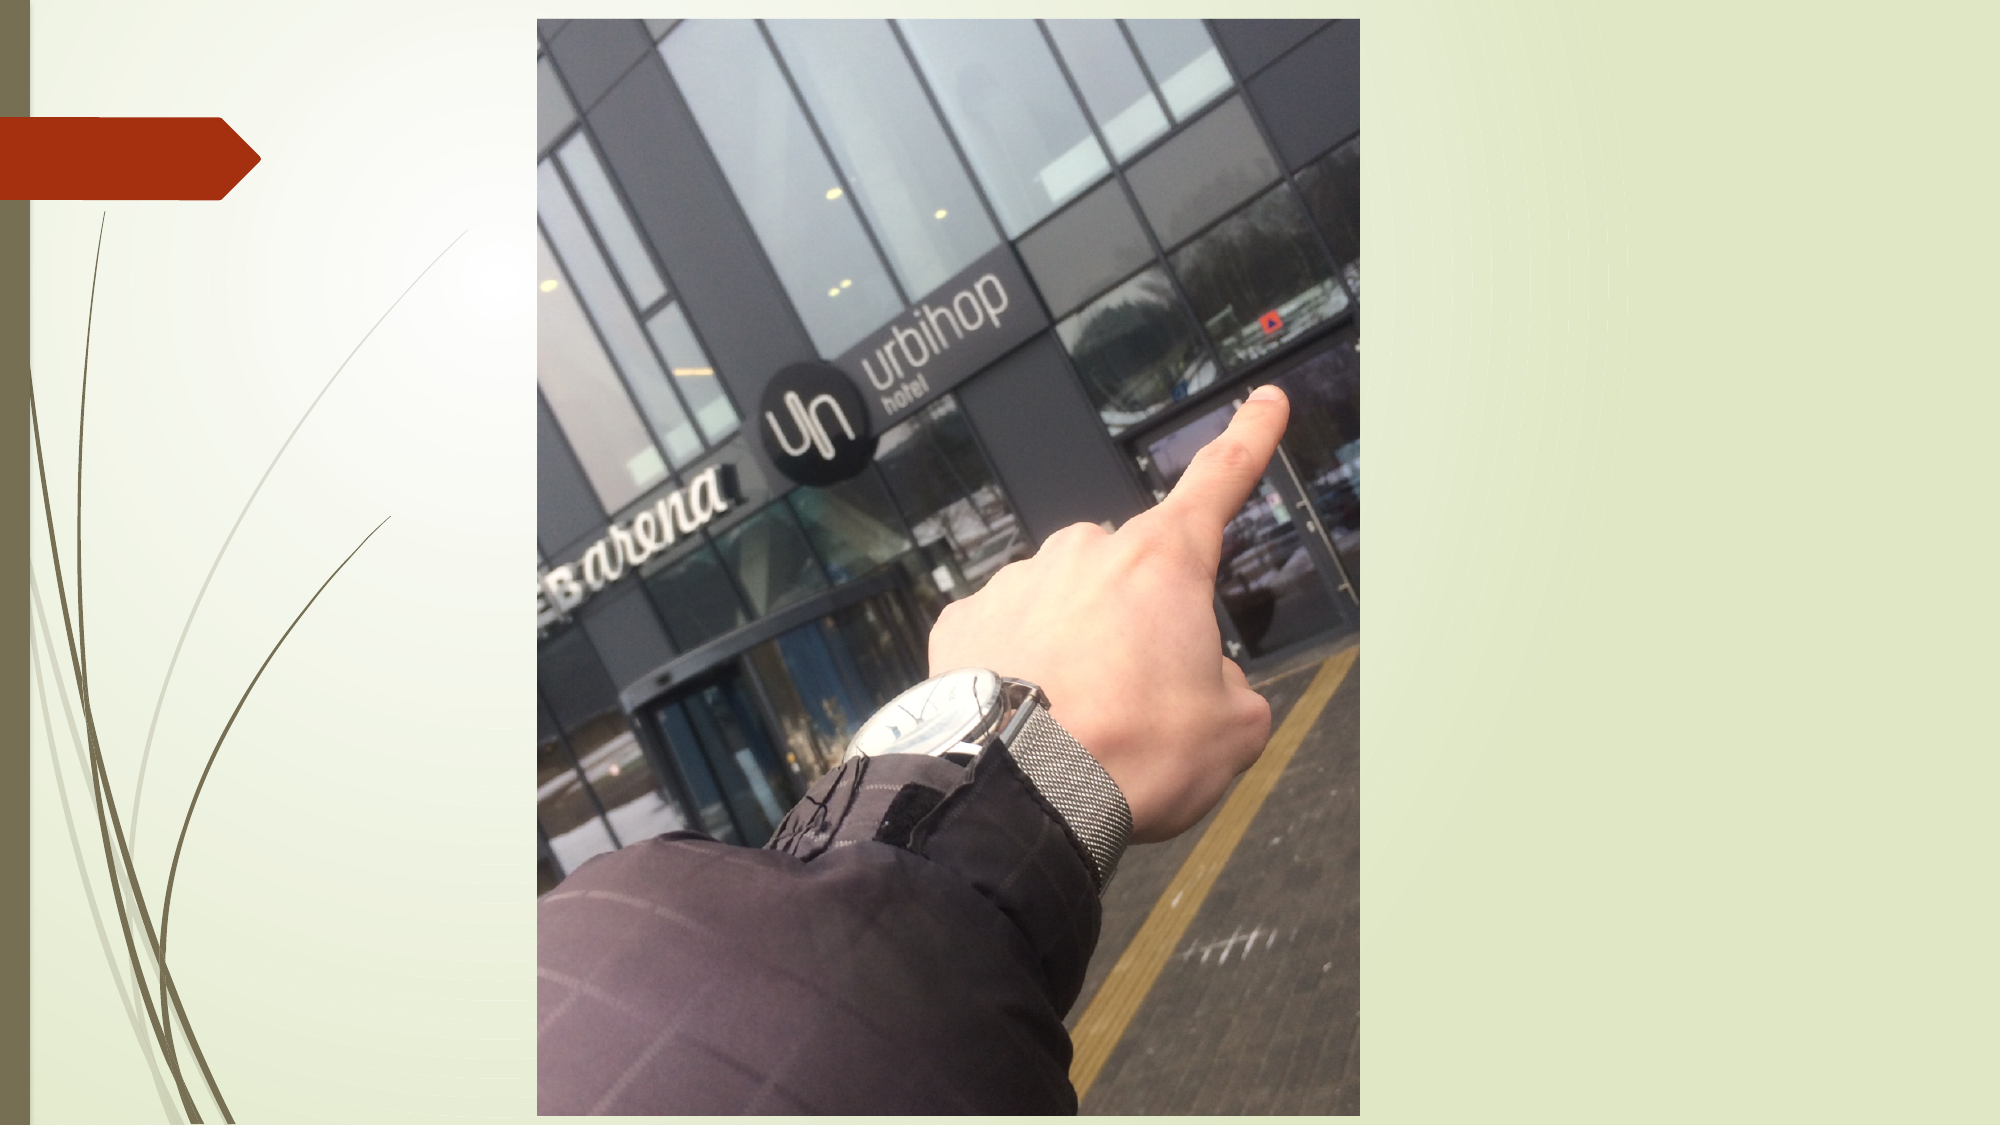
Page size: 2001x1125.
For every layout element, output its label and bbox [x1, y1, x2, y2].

picture [537, 20, 1360, 155]
list [399, 155, 1497, 979]
picture [537, 979, 1360, 1115]
